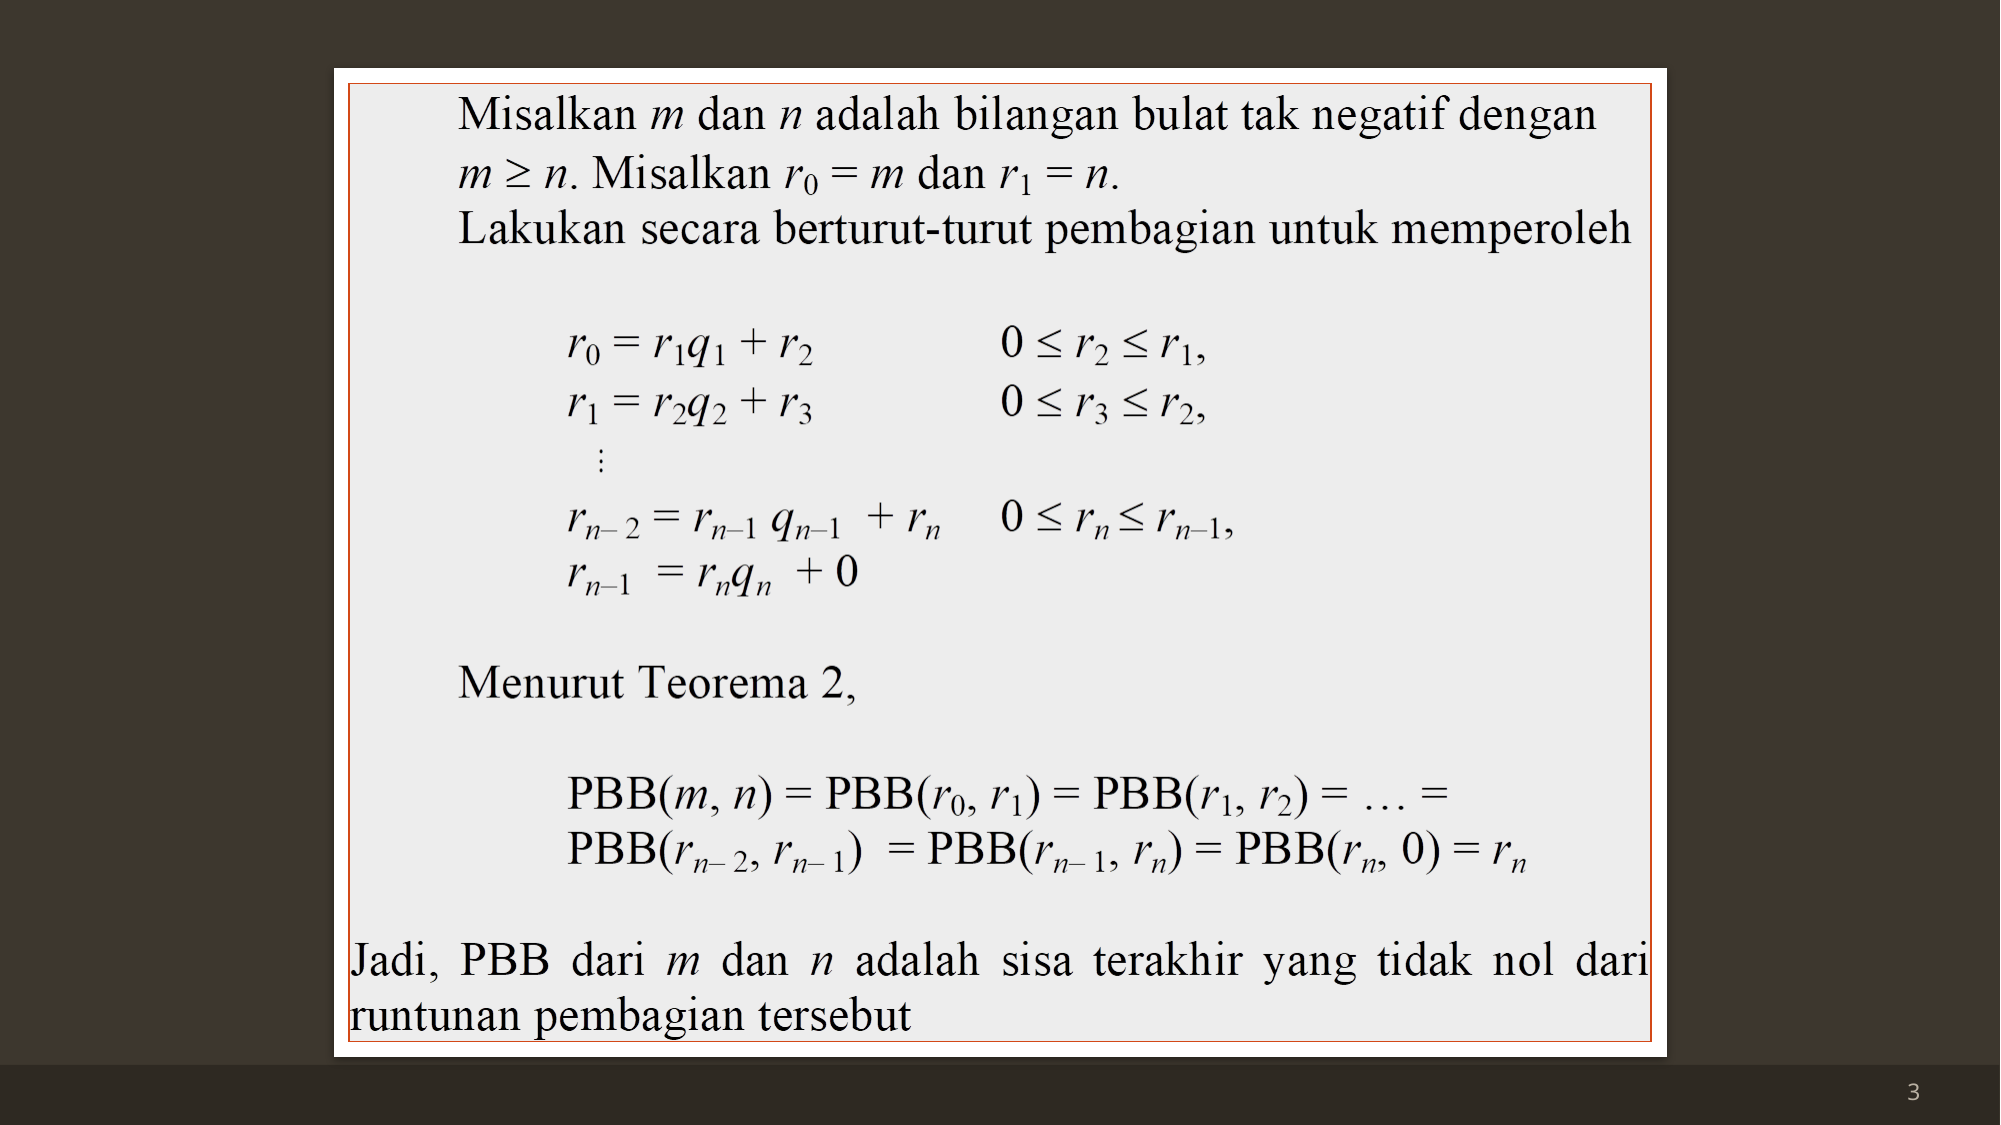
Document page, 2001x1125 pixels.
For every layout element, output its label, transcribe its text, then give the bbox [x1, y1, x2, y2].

picture [348, 82, 1652, 1043]
slide_number 3 [1862, 1074, 1936, 1113]
